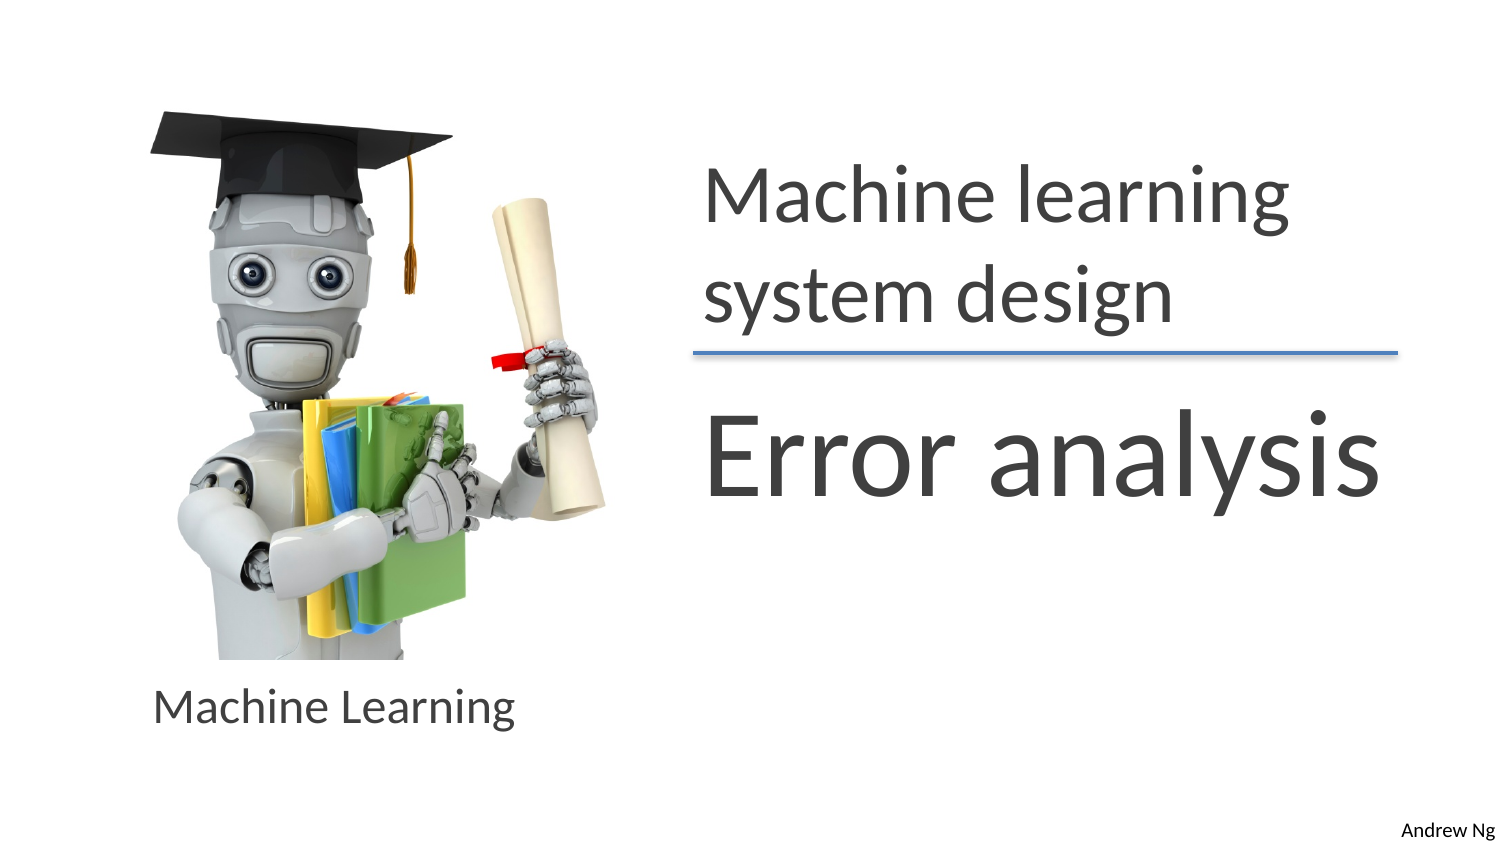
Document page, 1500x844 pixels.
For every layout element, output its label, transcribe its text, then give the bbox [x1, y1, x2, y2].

picture [112, 59, 638, 660]
text_box Machine learning system design [687, 121, 1411, 309]
title Error analysis [687, 309, 1411, 585]
text_box Machine Learning [137, 669, 613, 772]
